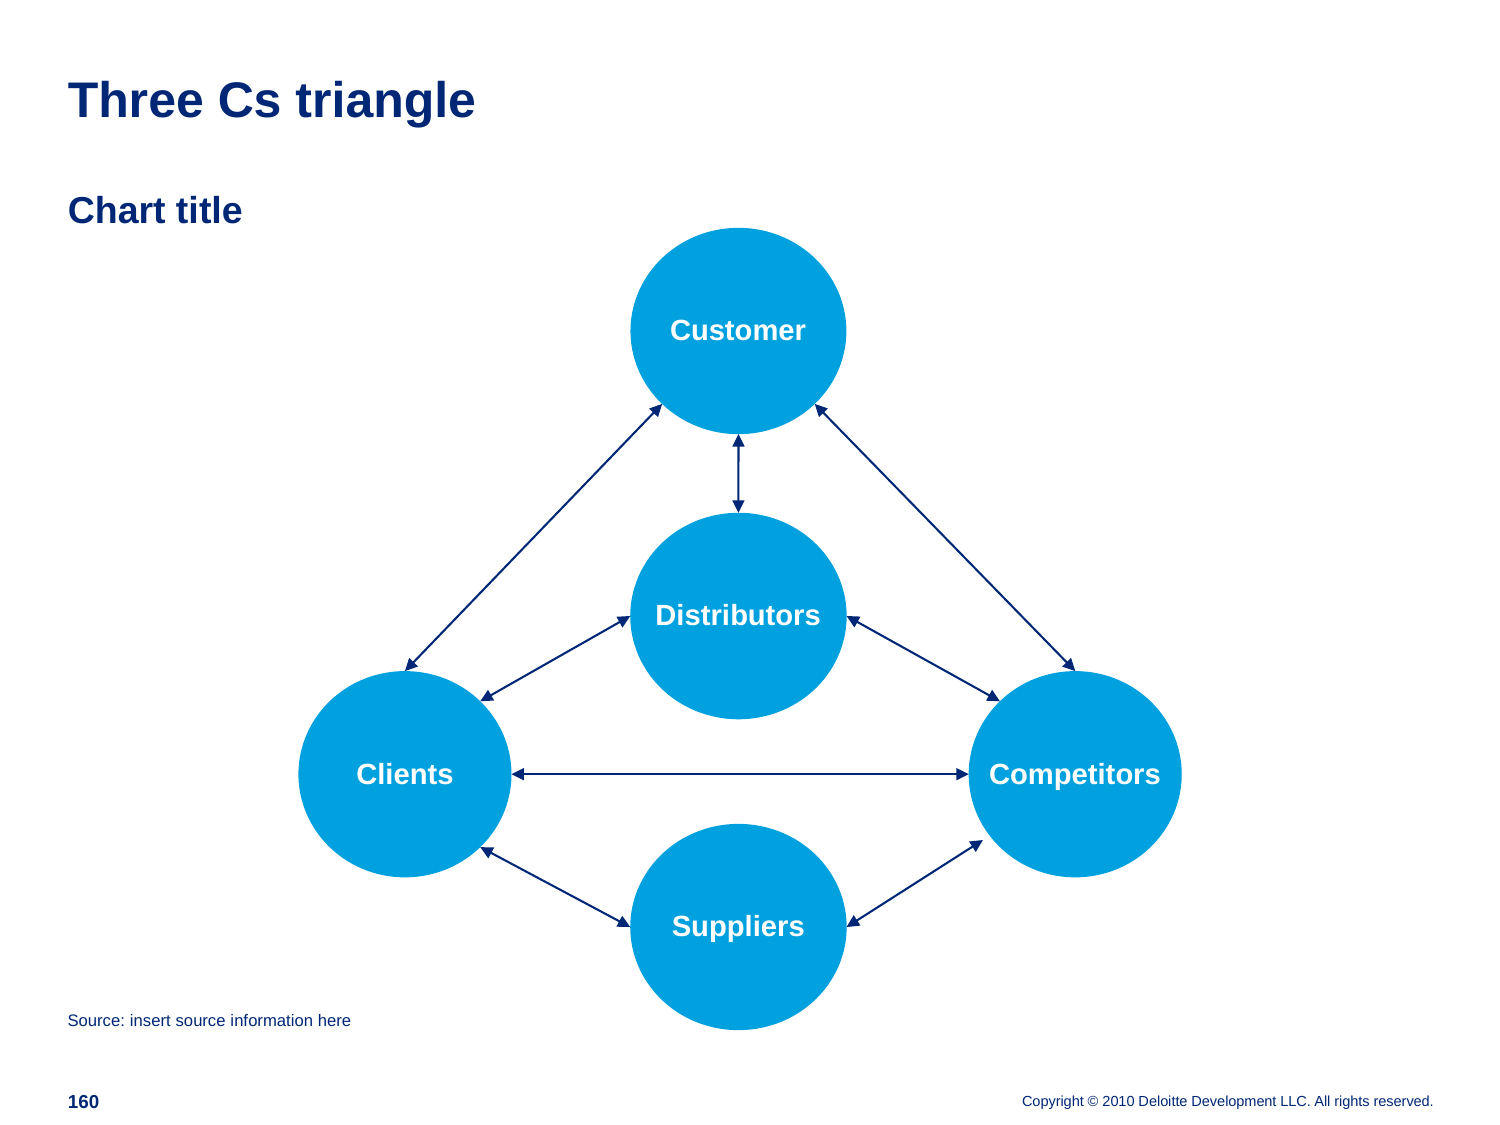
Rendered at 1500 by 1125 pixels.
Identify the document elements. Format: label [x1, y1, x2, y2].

text_box [67, 185, 1182, 1031]
title [67, 73, 1435, 128]
